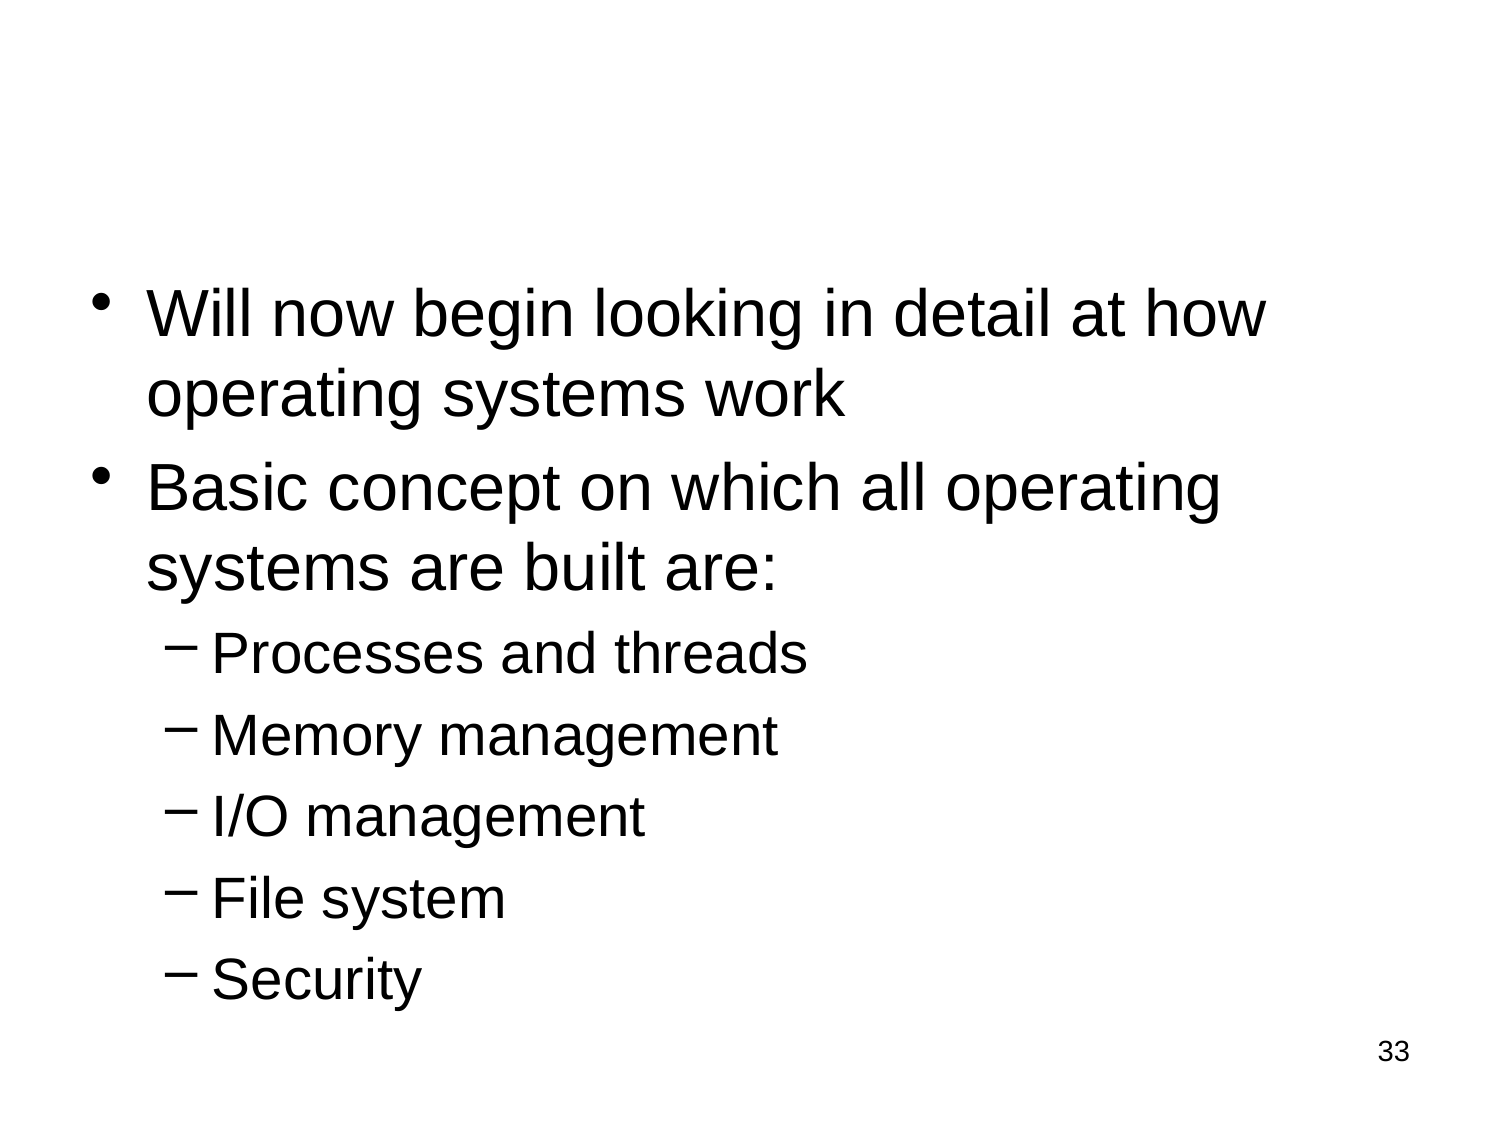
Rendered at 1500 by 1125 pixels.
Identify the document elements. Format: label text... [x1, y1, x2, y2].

text_box 33 [1074, 1024, 1425, 1103]
list Will now begin looking in detail at how operating systems work Basic concept on which all operating systems are built are: Processes and threads Memory management I/O management File system Security [75, 262, 1425, 1005]
